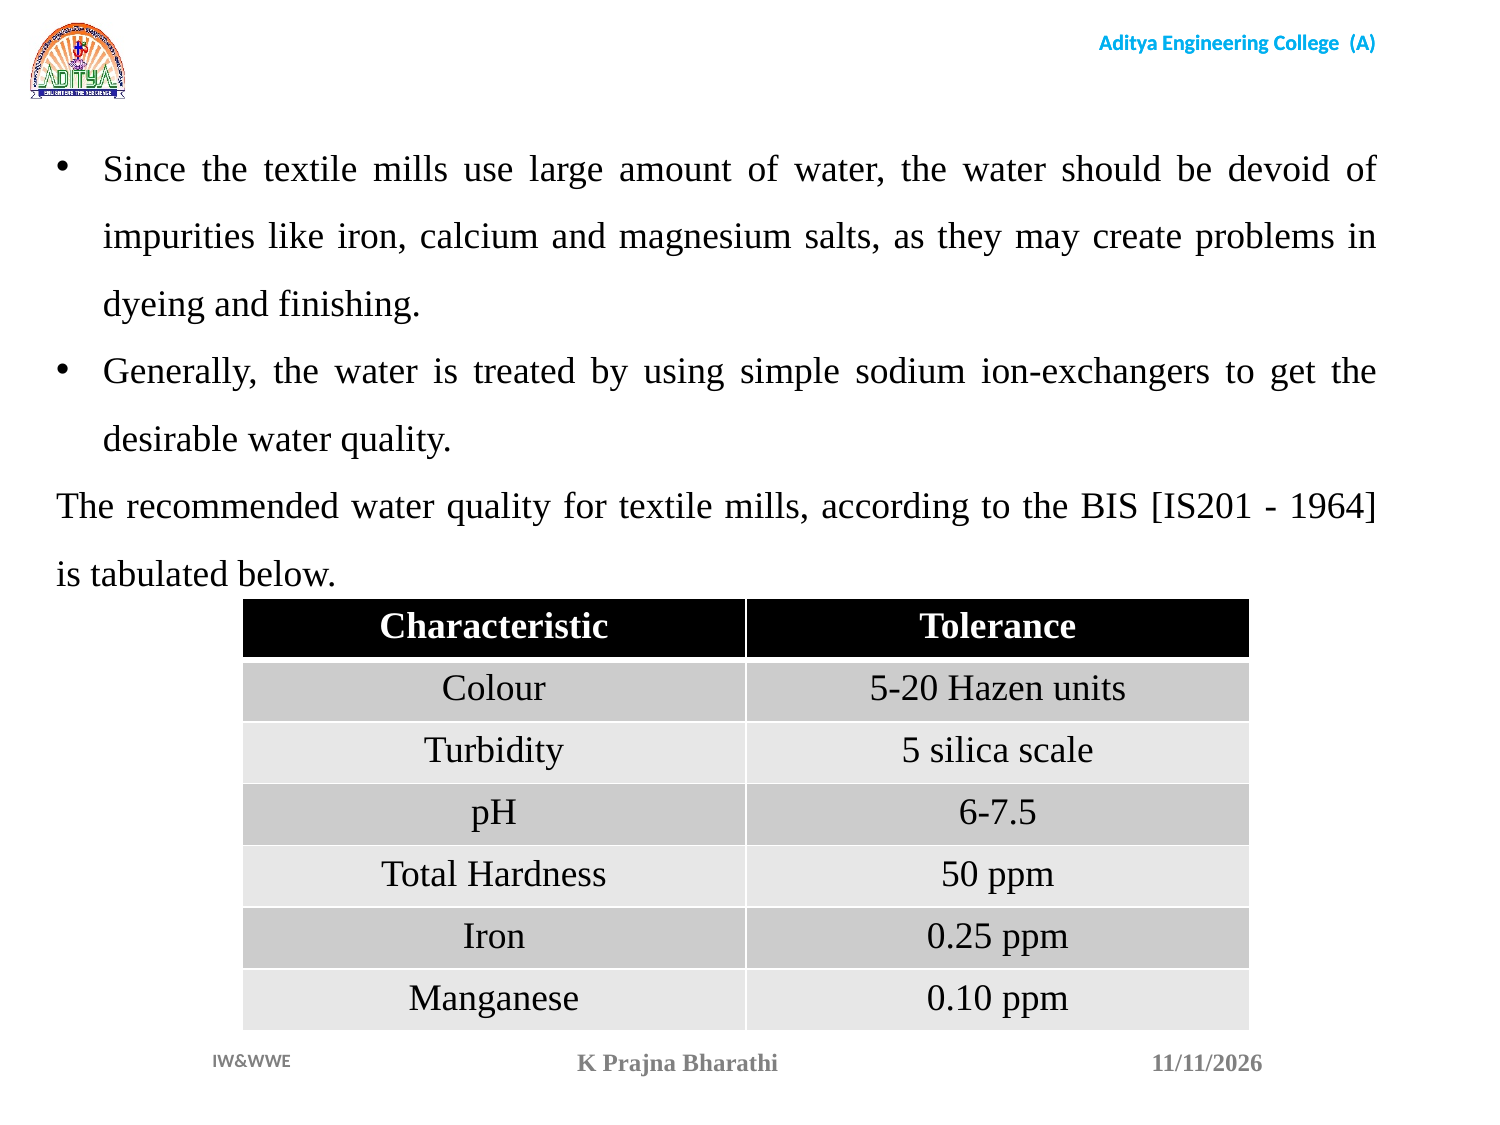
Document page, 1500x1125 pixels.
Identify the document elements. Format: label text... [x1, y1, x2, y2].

table_cell Iron [243, 908, 745, 968]
table_header Tolerance [747, 599, 1249, 657]
table_cell Turbidity [243, 723, 745, 783]
text_box Since the textile mills use large amount of water, the water should be devoid of impurities like iron, calcium and magnesium salts, as they may create problems in dyeing and finishing. Generally, the water is treated by using simple sodium ion-exchangers to get the desirable water quality. The recommended water quality for textile mills, according to the BIS [IS201 - 1964] is tabulated below. [41, 113, 1394, 1125]
table_cell 0.10 ppm [747, 970, 1249, 1030]
table_cell Total Hardness [243, 846, 745, 906]
picture [29, 22, 126, 99]
table_cell Manganese [243, 970, 745, 1030]
table_header Characteristic [243, 599, 745, 657]
table_cell 6-7.5 [747, 784, 1249, 845]
table_cell pH [243, 784, 745, 845]
table_cell 5 silica scale [747, 723, 1249, 783]
table_cell 5-20 Hazen units [747, 663, 1249, 721]
table_cell 0.25 ppm [747, 908, 1249, 968]
table_cell Colour [243, 663, 745, 721]
table_cell 50 ppm [747, 846, 1249, 906]
